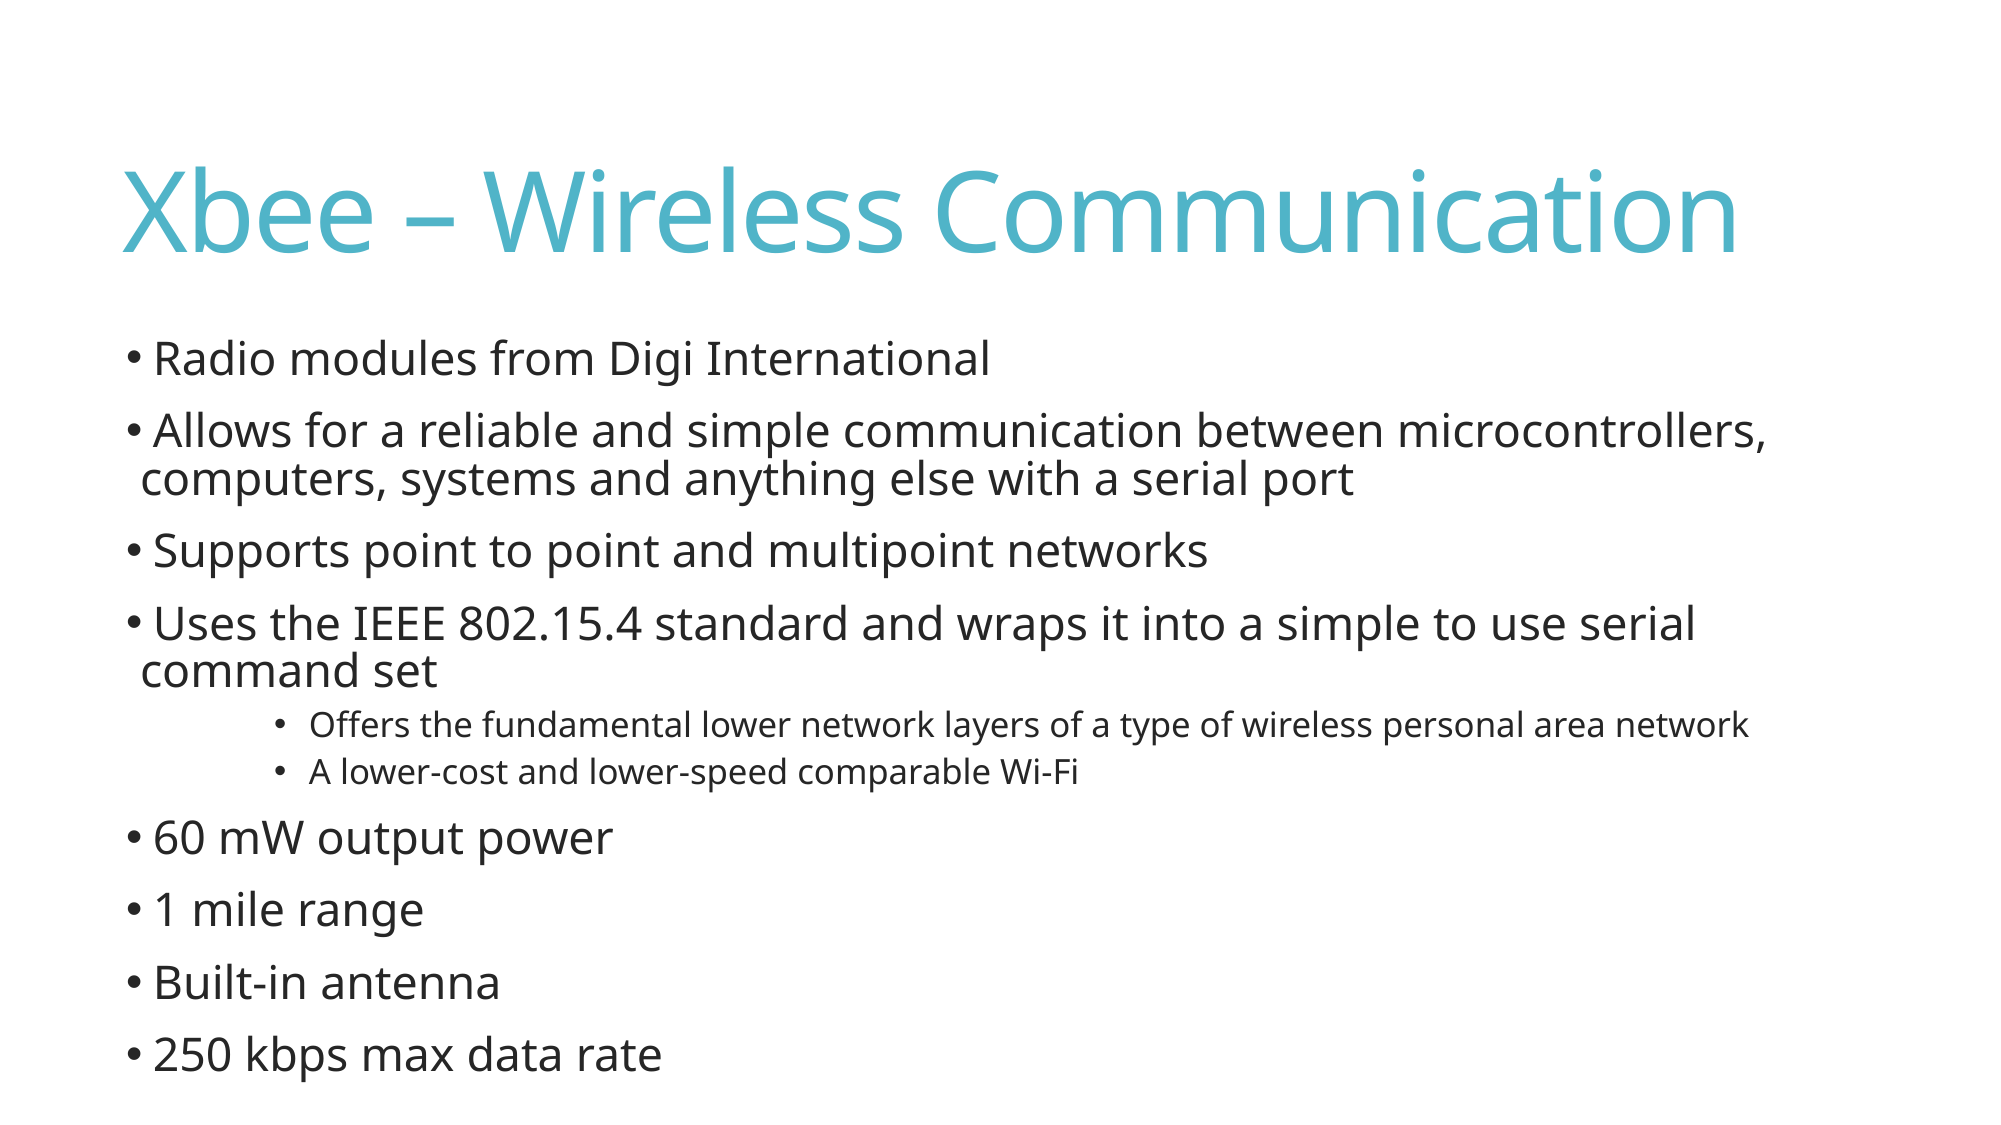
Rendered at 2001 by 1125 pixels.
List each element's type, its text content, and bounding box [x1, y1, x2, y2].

title Xbee – Wireless Communication [107, 81, 1875, 354]
list Radio modules from Digi International Allows for a reliable and simple communication between microcontrollers, computers, systems and anything else with a serial port Supports point to point and multipoint networks Uses the IEEE 802.15.4 standard and wraps it into a simple to use serial command set Offers the fundamental lower network layers of a type of wireless personal area network A lower-cost and lower-speed comparable Wi-Fi 60 mW output power 1 mile range Built-in antenna 250 kbps max data rate [111, 329, 1876, 1105]
